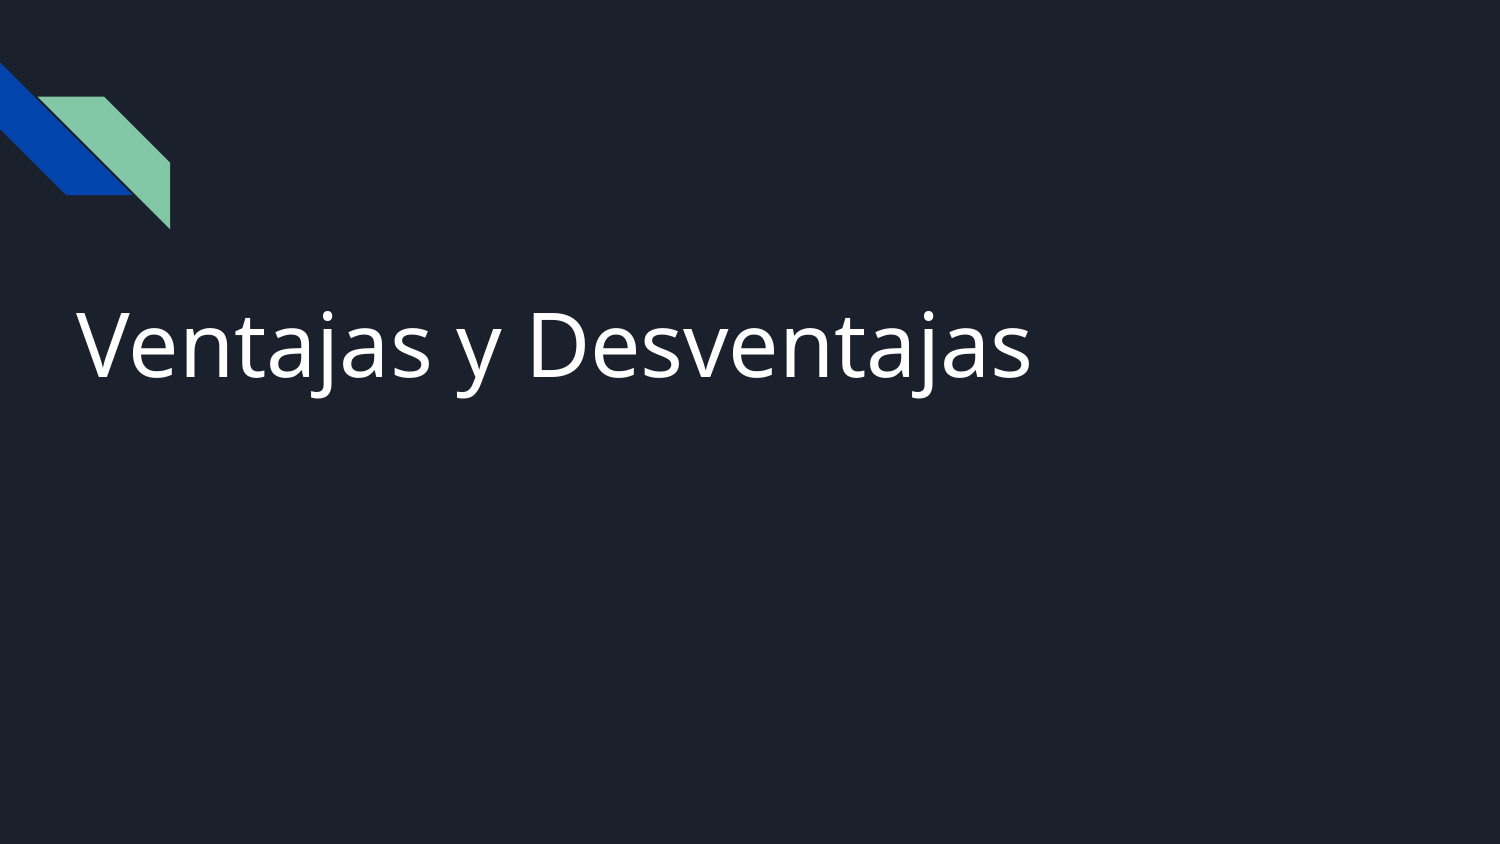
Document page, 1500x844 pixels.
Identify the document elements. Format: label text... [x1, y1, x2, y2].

title Ventajas y Desventajas [61, 272, 1439, 591]
